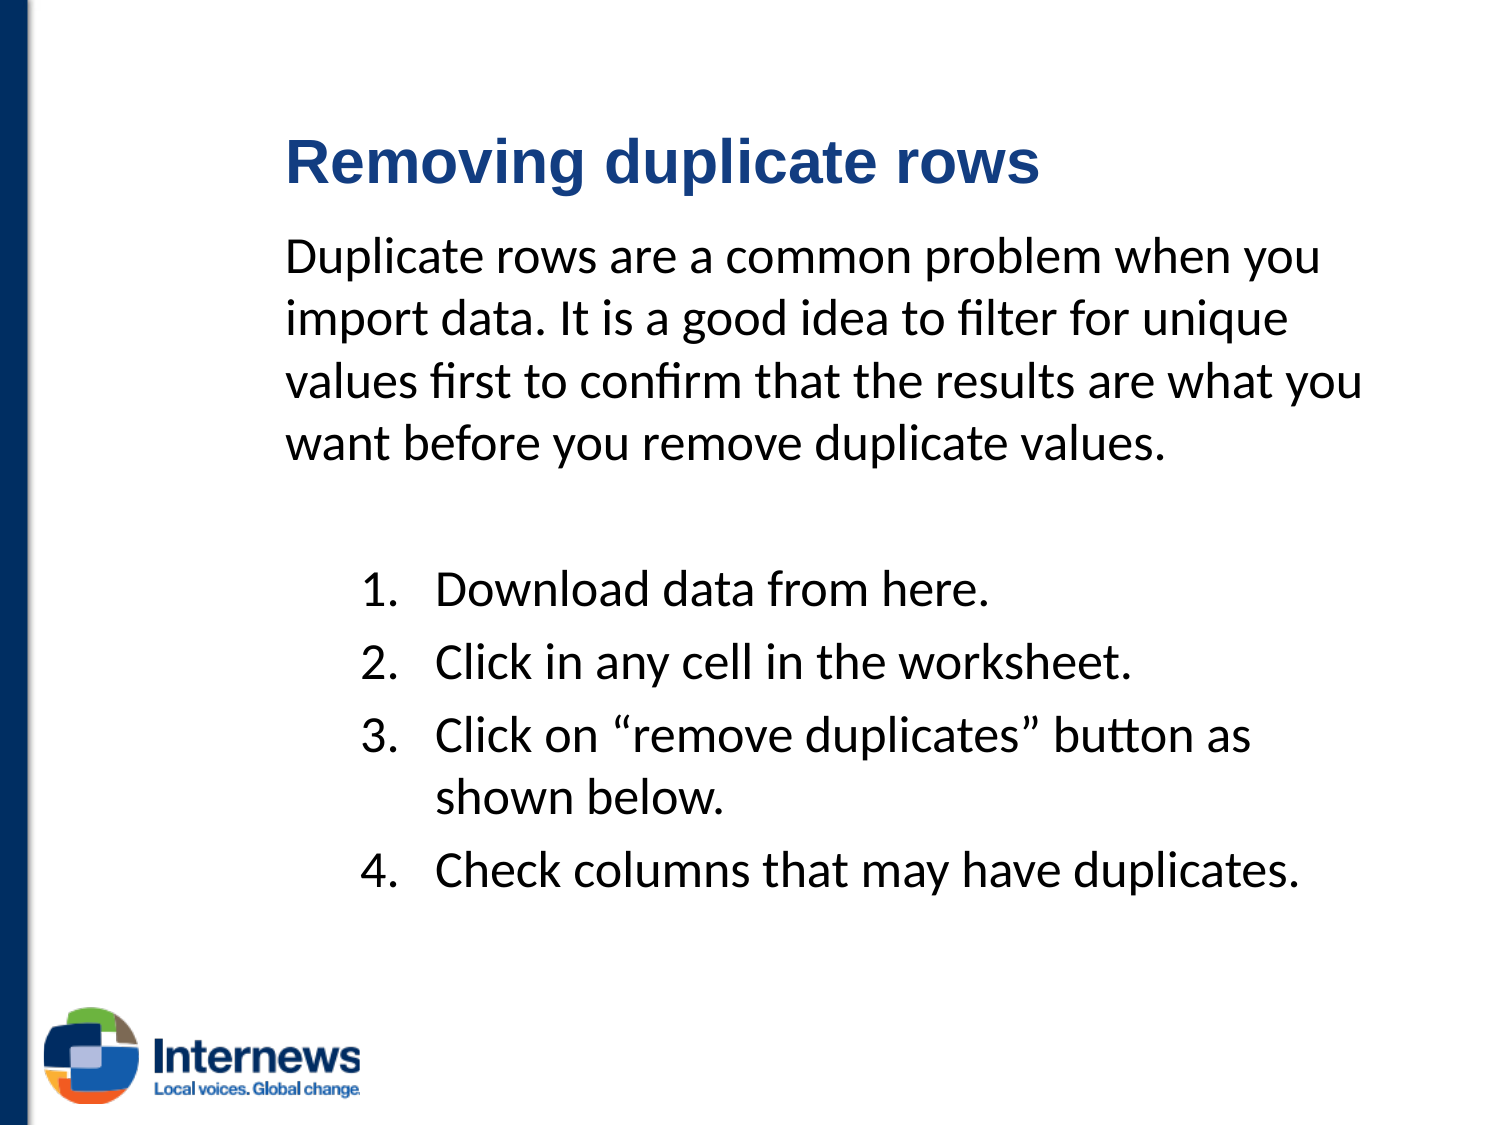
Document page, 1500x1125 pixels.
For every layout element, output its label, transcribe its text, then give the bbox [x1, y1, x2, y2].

list Duplicate rows are a common problem when you import data. It is a good idea to filter for unique values first to confirm that the results are what you want before you remove duplicate values. Download data from here. Click in any cell in the worksheet. Click on “remove duplicates” button as shown below. Check columns that may have duplicates. [270, 213, 1397, 1071]
picture [0, 0, 44, 1125]
title Removing duplicate rows [270, 102, 1397, 213]
